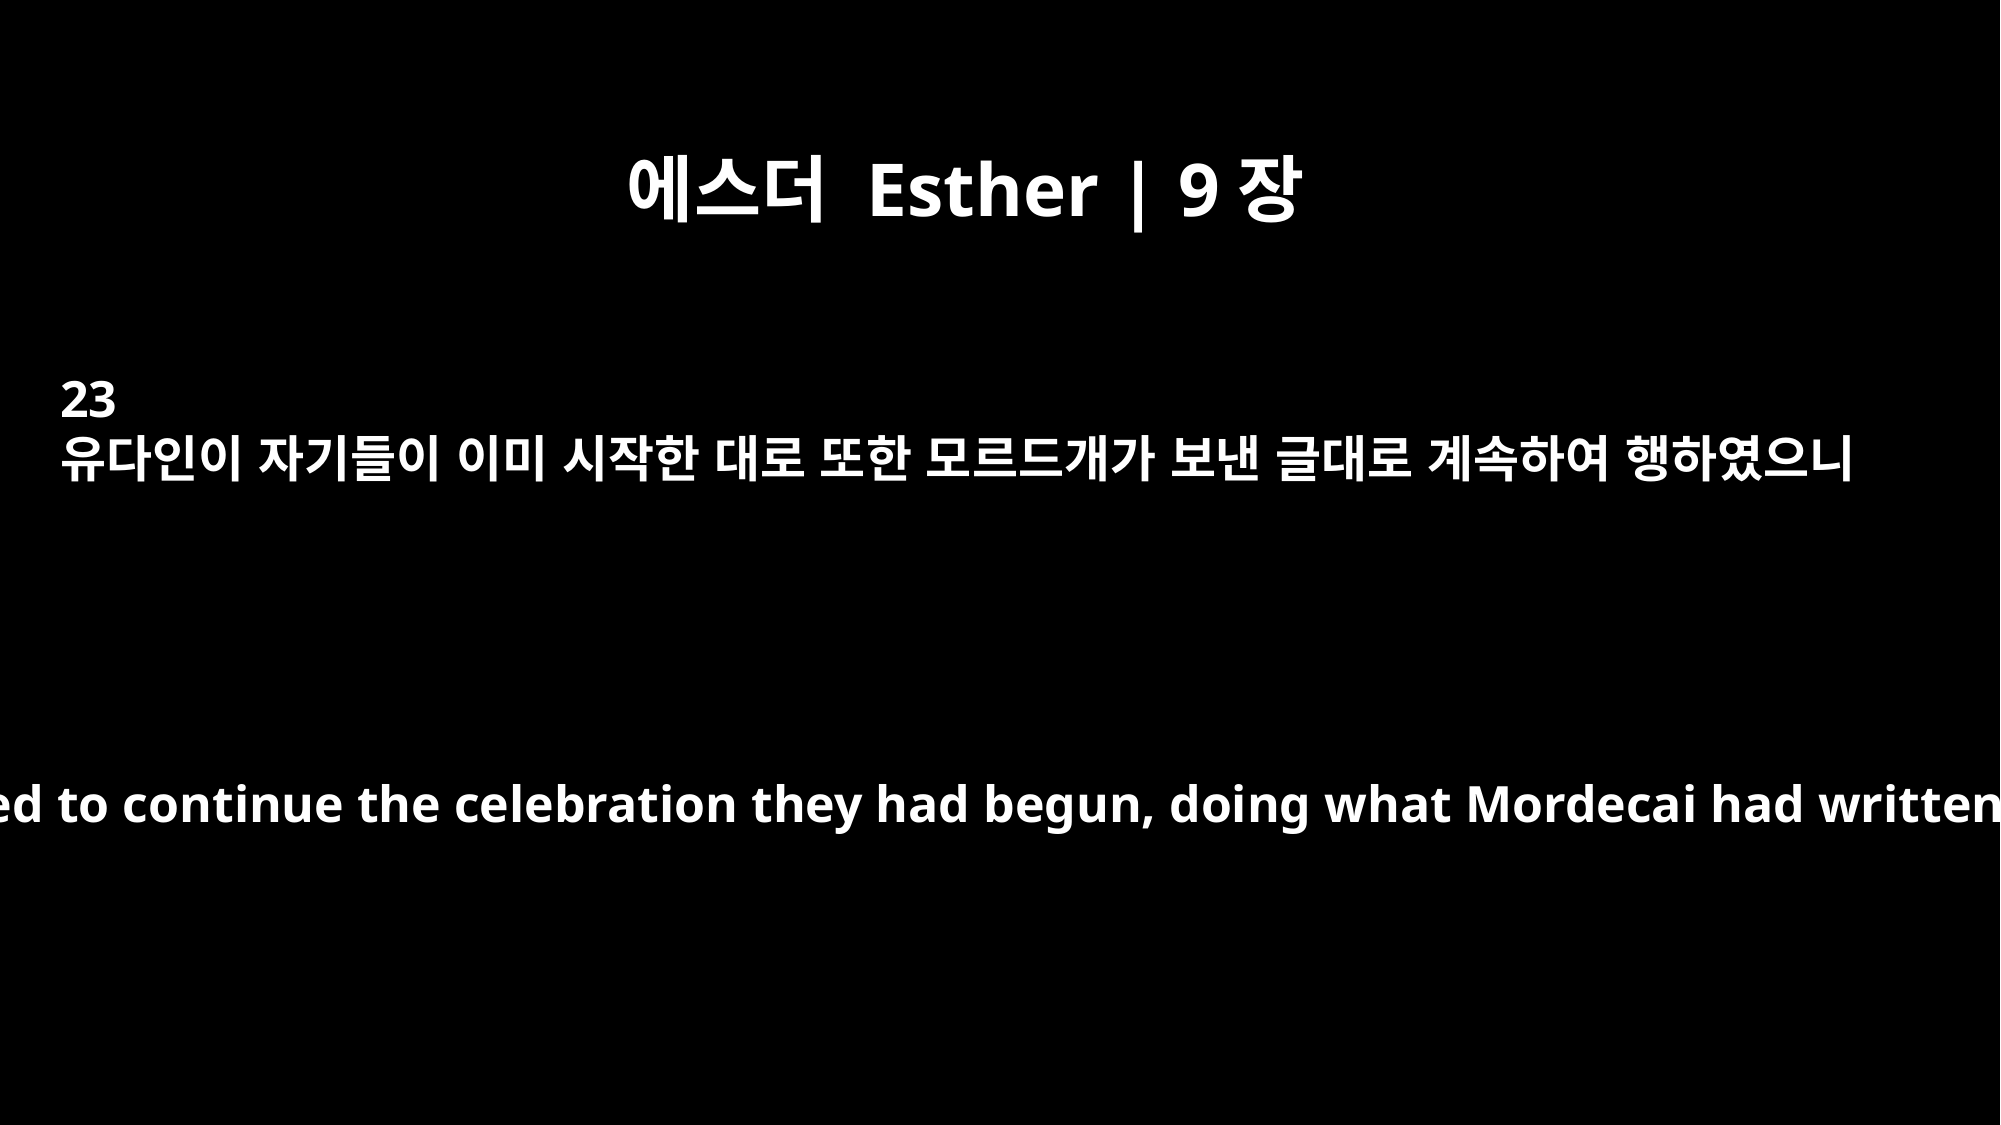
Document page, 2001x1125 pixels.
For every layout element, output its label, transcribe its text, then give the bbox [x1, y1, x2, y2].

text_box So the Jews agreed to continue the celebration they had begun, doing what Mordecai had written to them. [0, 764, 2000, 840]
text_box 에스더 Esther | 9장 [612, 136, 1320, 239]
text_box 23 유다인이 자기들이 이미 시작한 대로 또한 모르드개가 보낸 글대로 계속하여 행하였으니 [45, 359, 1872, 495]
